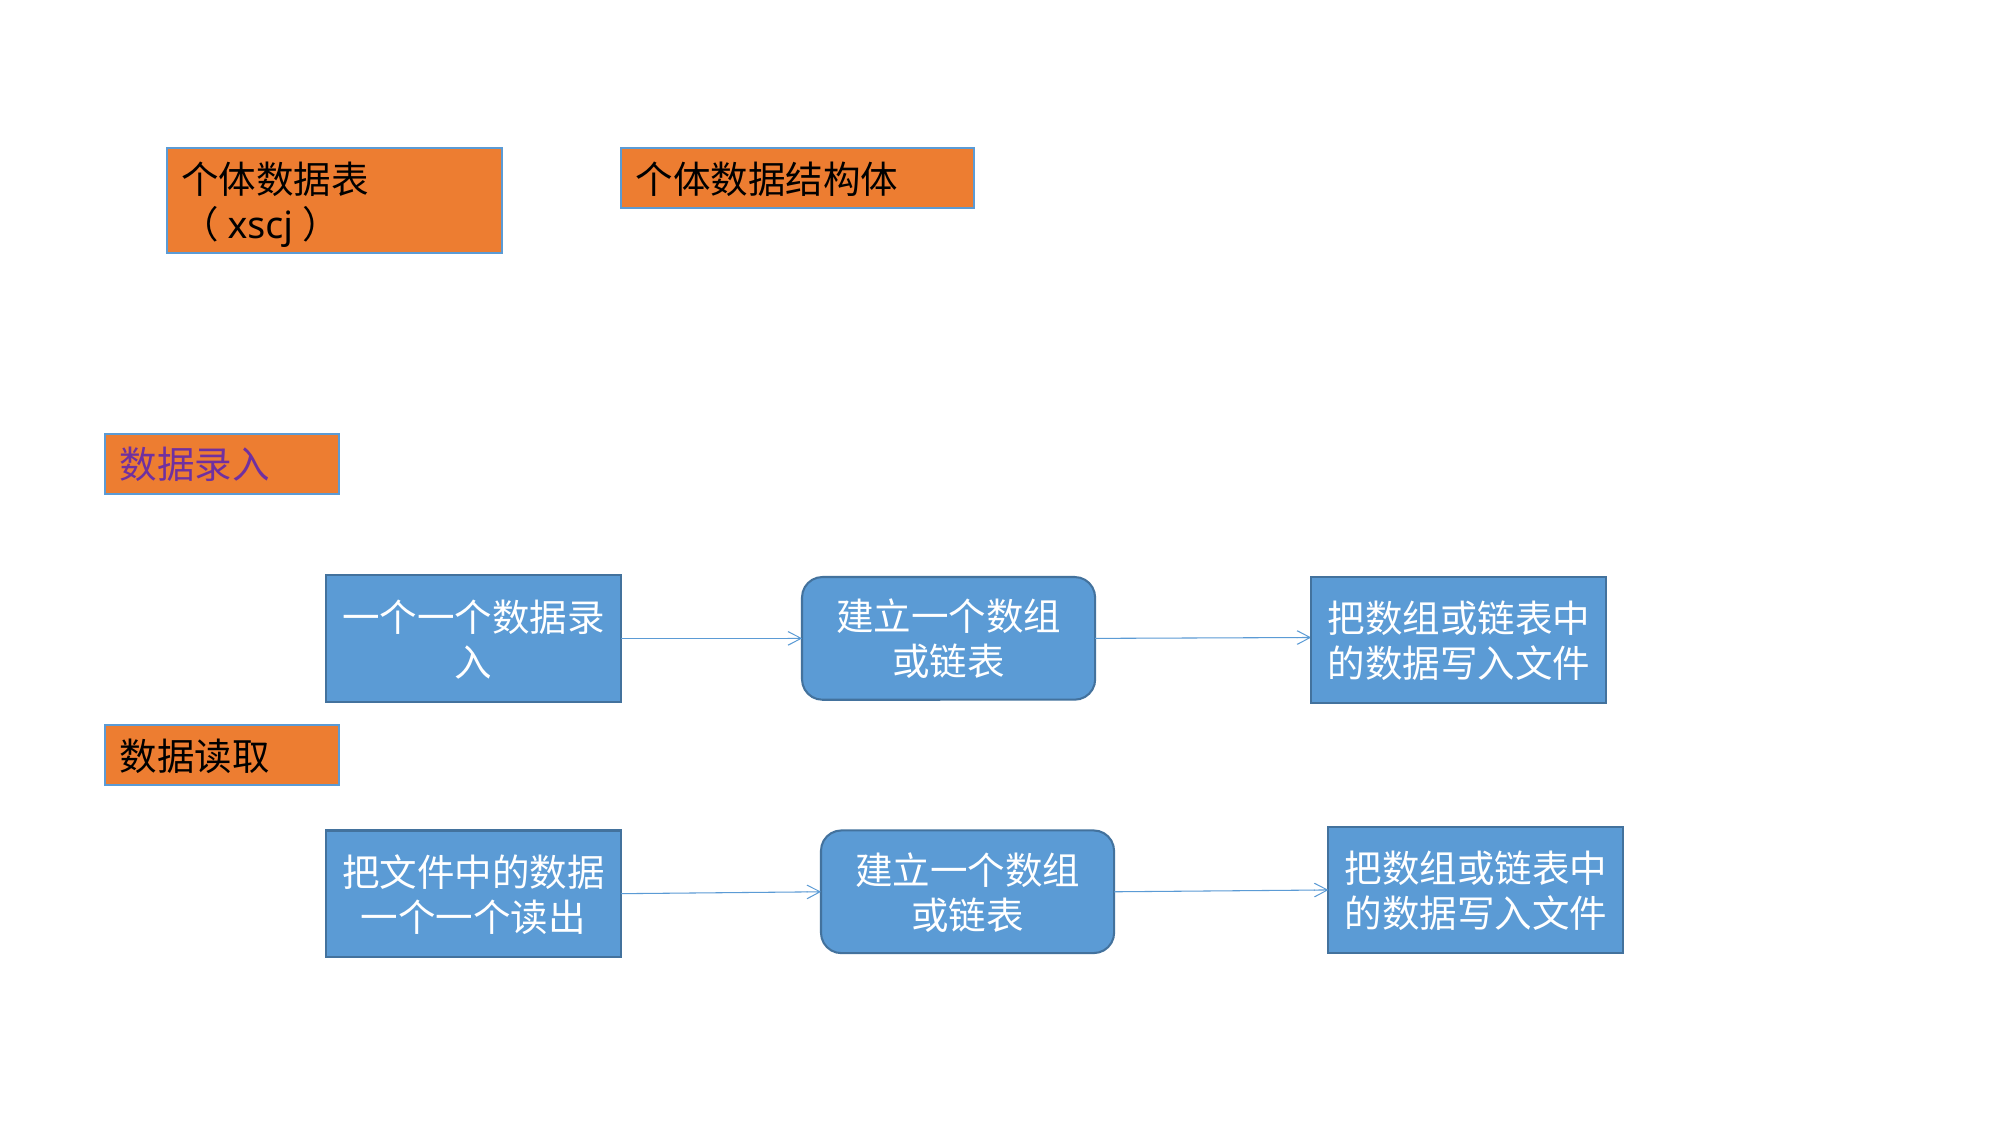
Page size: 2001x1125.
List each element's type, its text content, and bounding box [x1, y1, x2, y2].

text_box 数据读取 [104, 724, 340, 786]
text_box 数据录入 [104, 433, 340, 495]
text_box 把数组或链表中的数据写入文件 [1310, 576, 1607, 704]
text_box 个体数据表（xscj） [166, 147, 503, 254]
text_box 一个一个数据录入 [325, 574, 622, 703]
text_box 把文件中的数据一个一个读出 [325, 829, 622, 958]
text_box 建立一个数组或链表 [819, 829, 1116, 955]
text_box 把数组或链表中的数据写入文件 [1327, 826, 1624, 954]
text_box 建立一个数组或链表 [800, 575, 1097, 701]
text_box 个体数据结构体 [620, 147, 975, 209]
